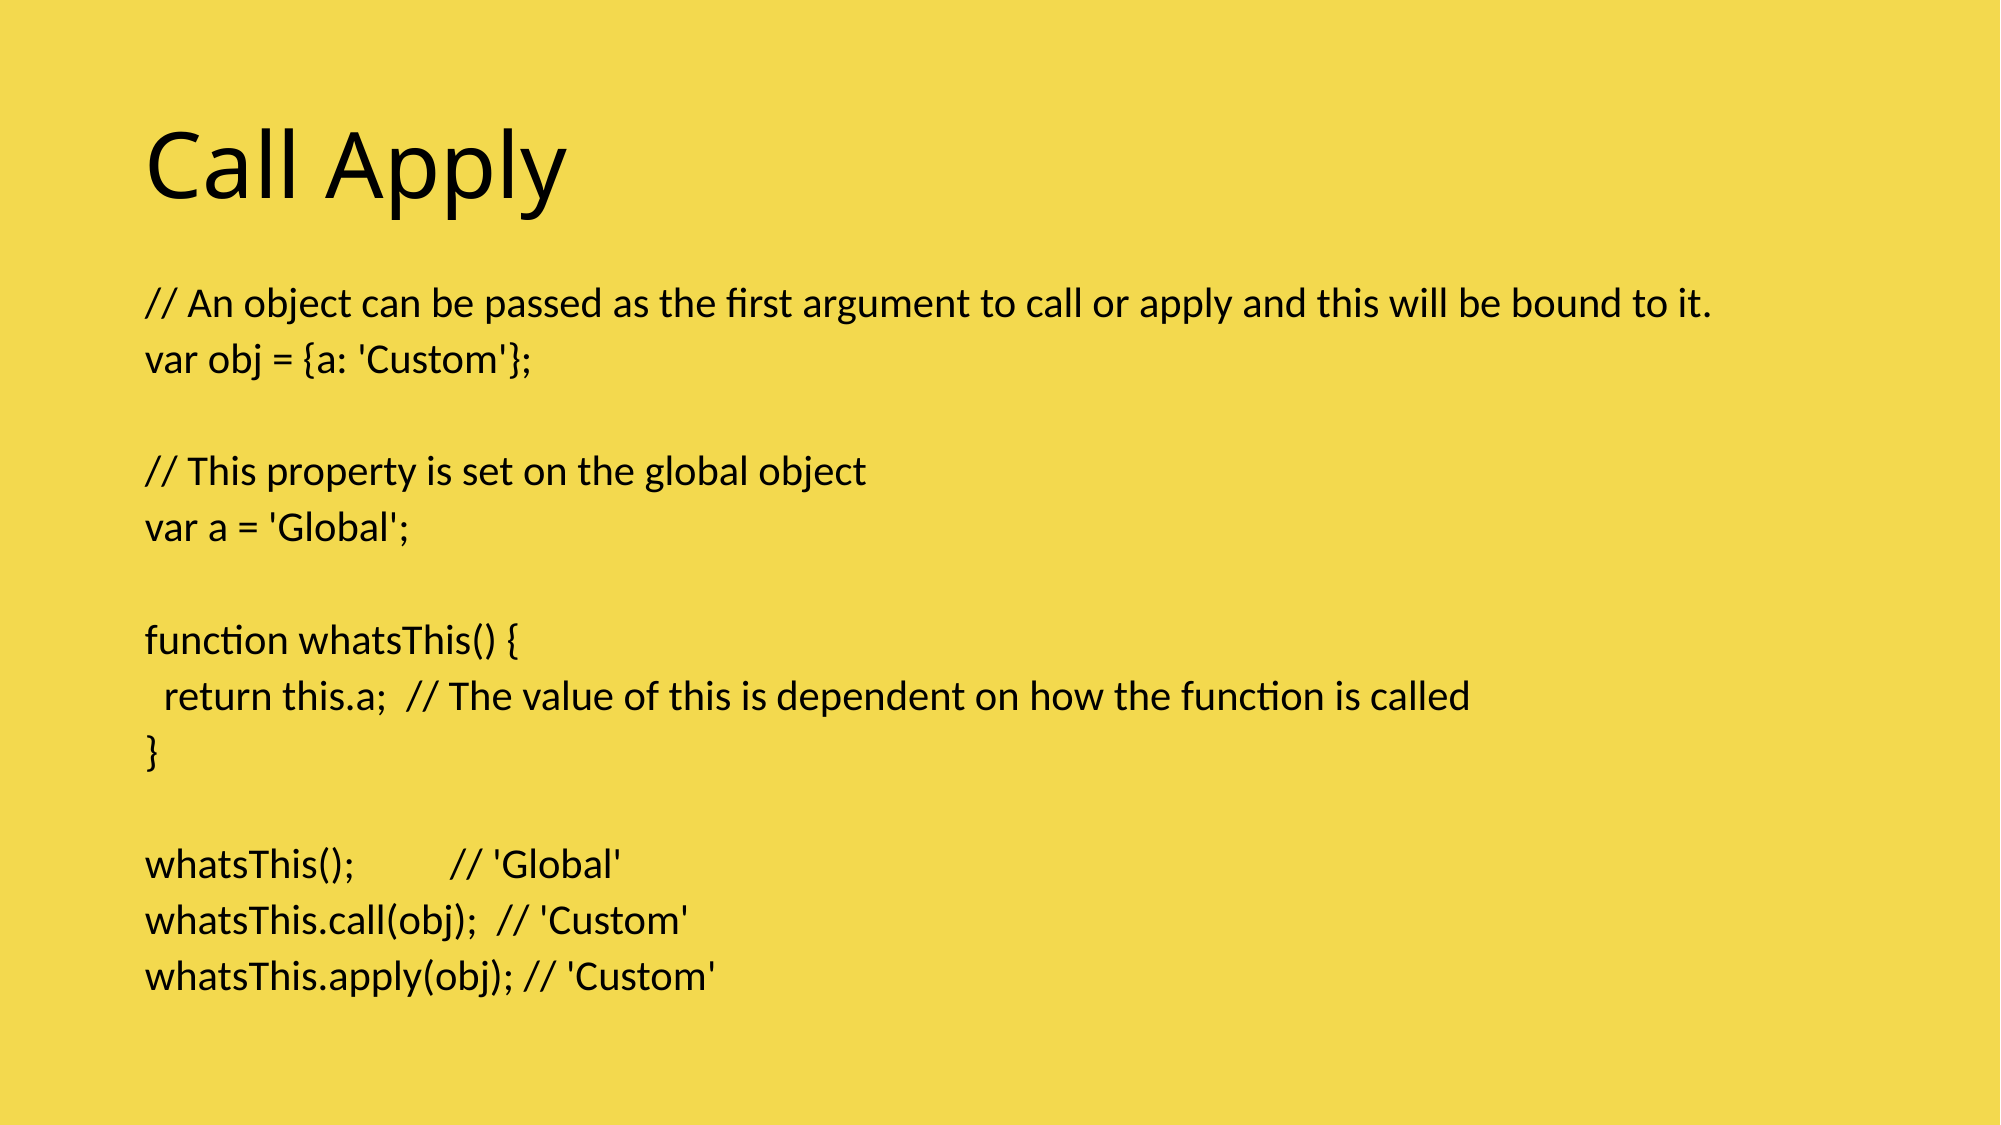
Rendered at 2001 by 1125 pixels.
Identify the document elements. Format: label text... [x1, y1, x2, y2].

title Call Apply [136, 59, 1863, 211]
list // An object can be passed as the first argument to call or apply and this will be bound to it. var obj = {a: 'Custom'}; // This property is set on the global object var a = 'Global'; function whatsThis() { return this.a; // The value of this is dependent on how the function is called } whatsThis(); // 'Global' whatsThis.call(obj); // 'Custom' whatsThis.apply(obj); // 'Custom' [136, 211, 1942, 1113]
